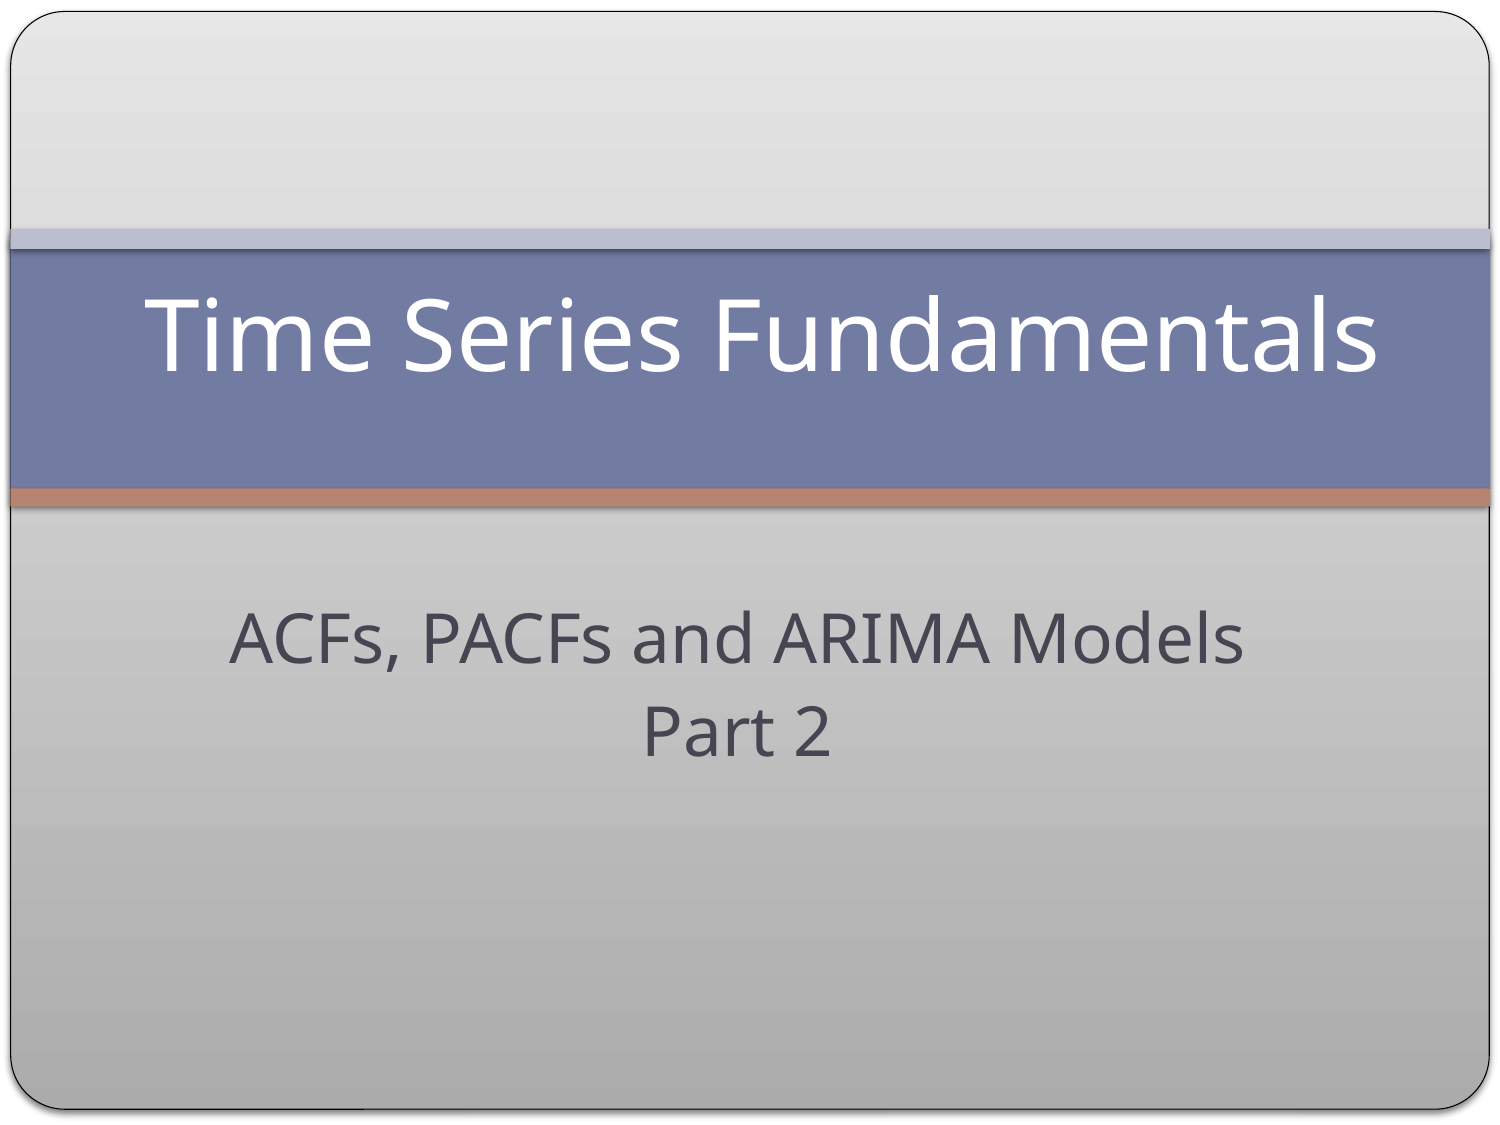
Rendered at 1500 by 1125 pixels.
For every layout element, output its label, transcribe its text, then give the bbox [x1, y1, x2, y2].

title Time Series Fundamentals [0, 262, 1500, 475]
subtitle ACFs, PACFs and ARIMA Models Part 2 [212, 587, 1263, 850]
